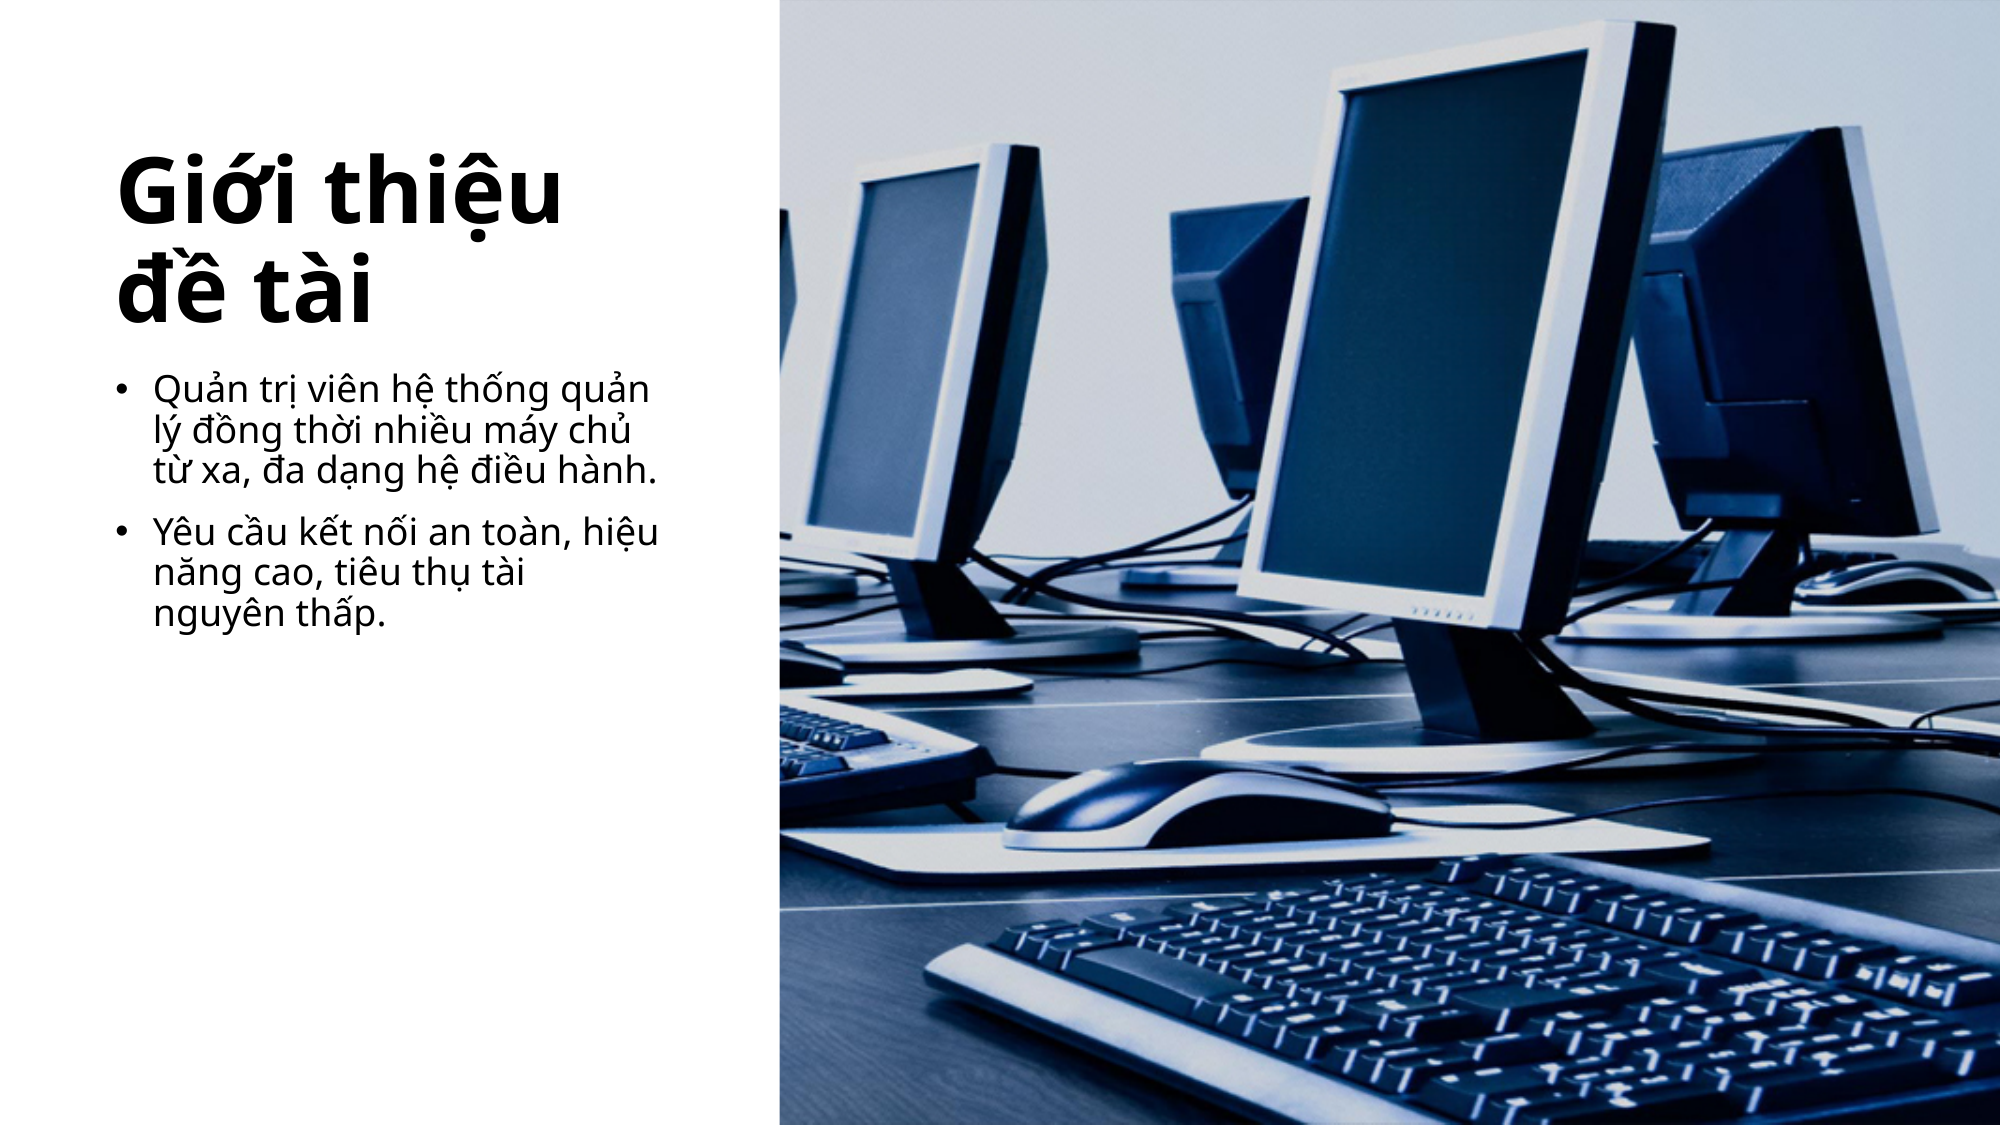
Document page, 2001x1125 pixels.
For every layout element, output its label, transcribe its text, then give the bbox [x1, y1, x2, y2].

text_box [0, 0, 779, 1125]
picture [779, 0, 2000, 1125]
title Giới thiệu đề tài [100, 98, 684, 350]
list Quản trị viên hệ thống quản lý đồng thời nhiều máy chủ từ xa, đa dạng hệ điều hành. Yêu cầu kết nối an toàn, hiệu năng cao, tiêu thụ tài nguyên thấp. [100, 363, 684, 1040]
